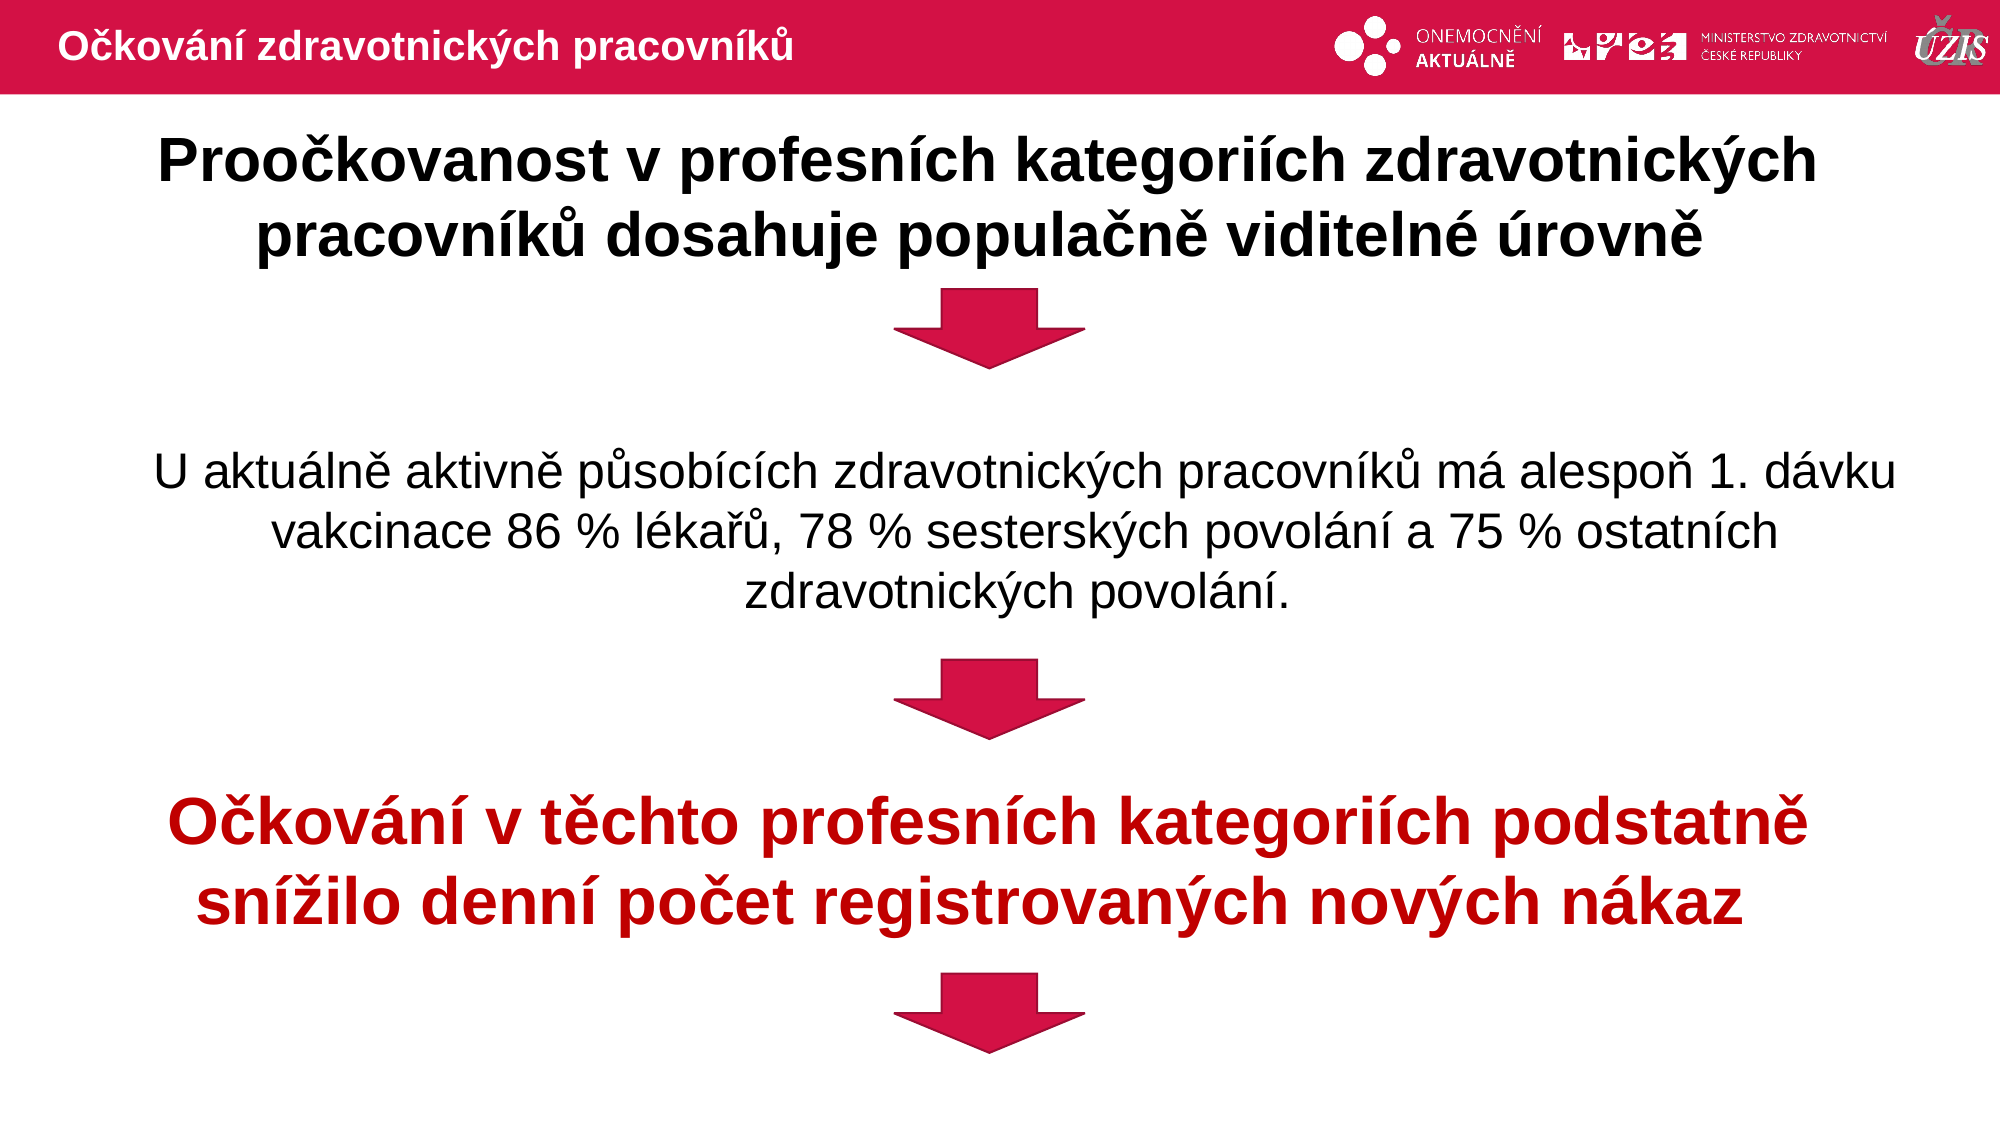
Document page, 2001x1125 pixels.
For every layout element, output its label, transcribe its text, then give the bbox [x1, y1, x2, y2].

text_box Proočkovanost v profesních kategoriích zdravotnických pracovníků dosahuje populačně viditelné úrovně [71, 111, 1908, 277]
picture [1915, 15, 1989, 66]
text_box U aktuálně aktivně působících zdravotnických pracovníků má alespoň 1. dávku vakcinace 86 % lékařů, 78 % sesterských povolání a 75 % ostatních zdravotnických povolání. [115, 431, 1936, 626]
picture [1563, 31, 1888, 60]
text_box [893, 288, 1086, 370]
text_box Očkování v těchto profesních kategoriích podstatně snížilo denní počet registrovaných nových nákaz [71, 770, 1908, 946]
text_box [893, 972, 1086, 1054]
text_box [893, 658, 1086, 741]
title Očkování zdravotnických pracovníků [42, 0, 1262, 95]
picture [1334, 16, 1542, 76]
